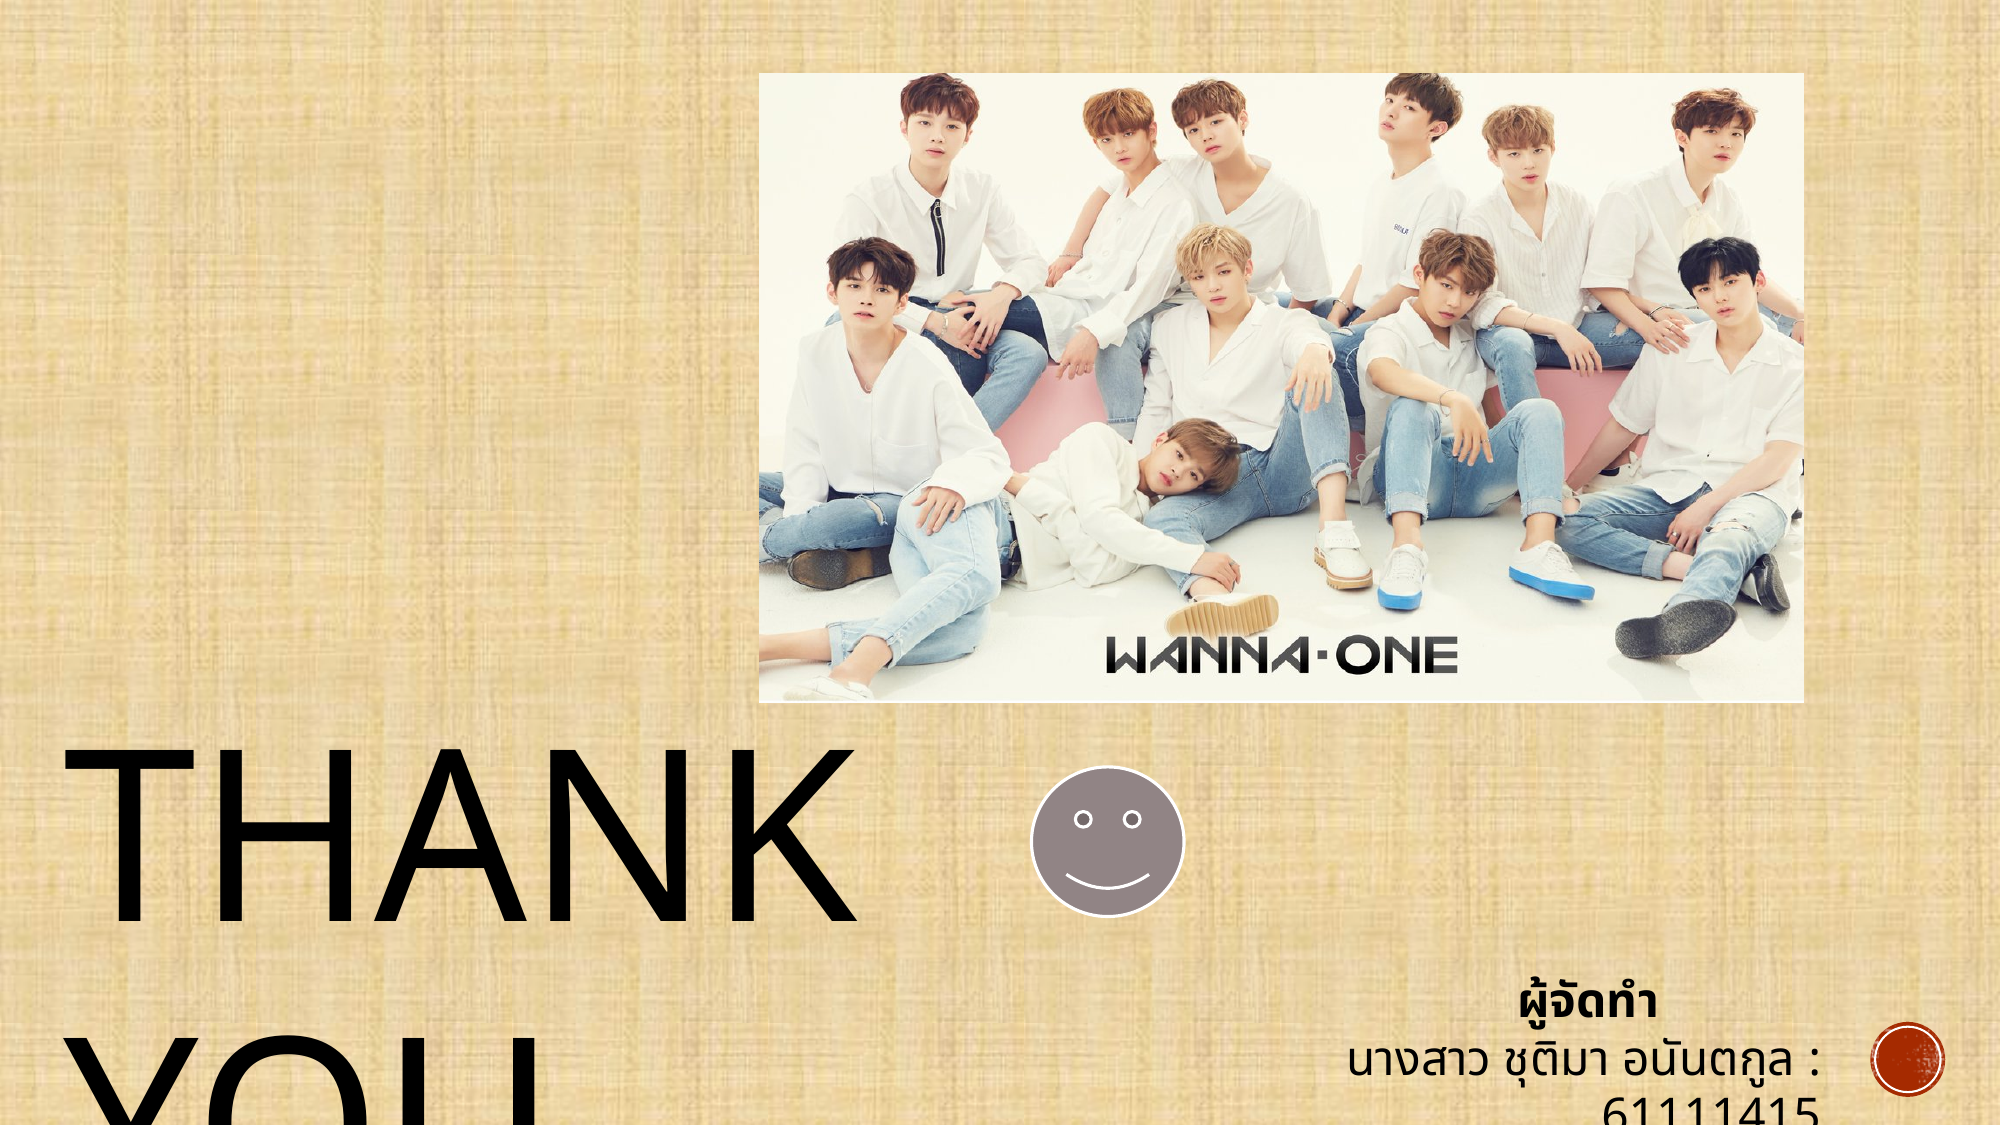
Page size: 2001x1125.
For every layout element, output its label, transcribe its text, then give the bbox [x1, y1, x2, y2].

text_box ผู้จัดทำ นางสาว ชุติมา อนันตกูล : 61111415 [1303, 962, 1836, 1125]
text_box THANK YOU [49, 674, 1139, 1125]
picture [759, 73, 1804, 703]
text_box [1029, 765, 1186, 919]
